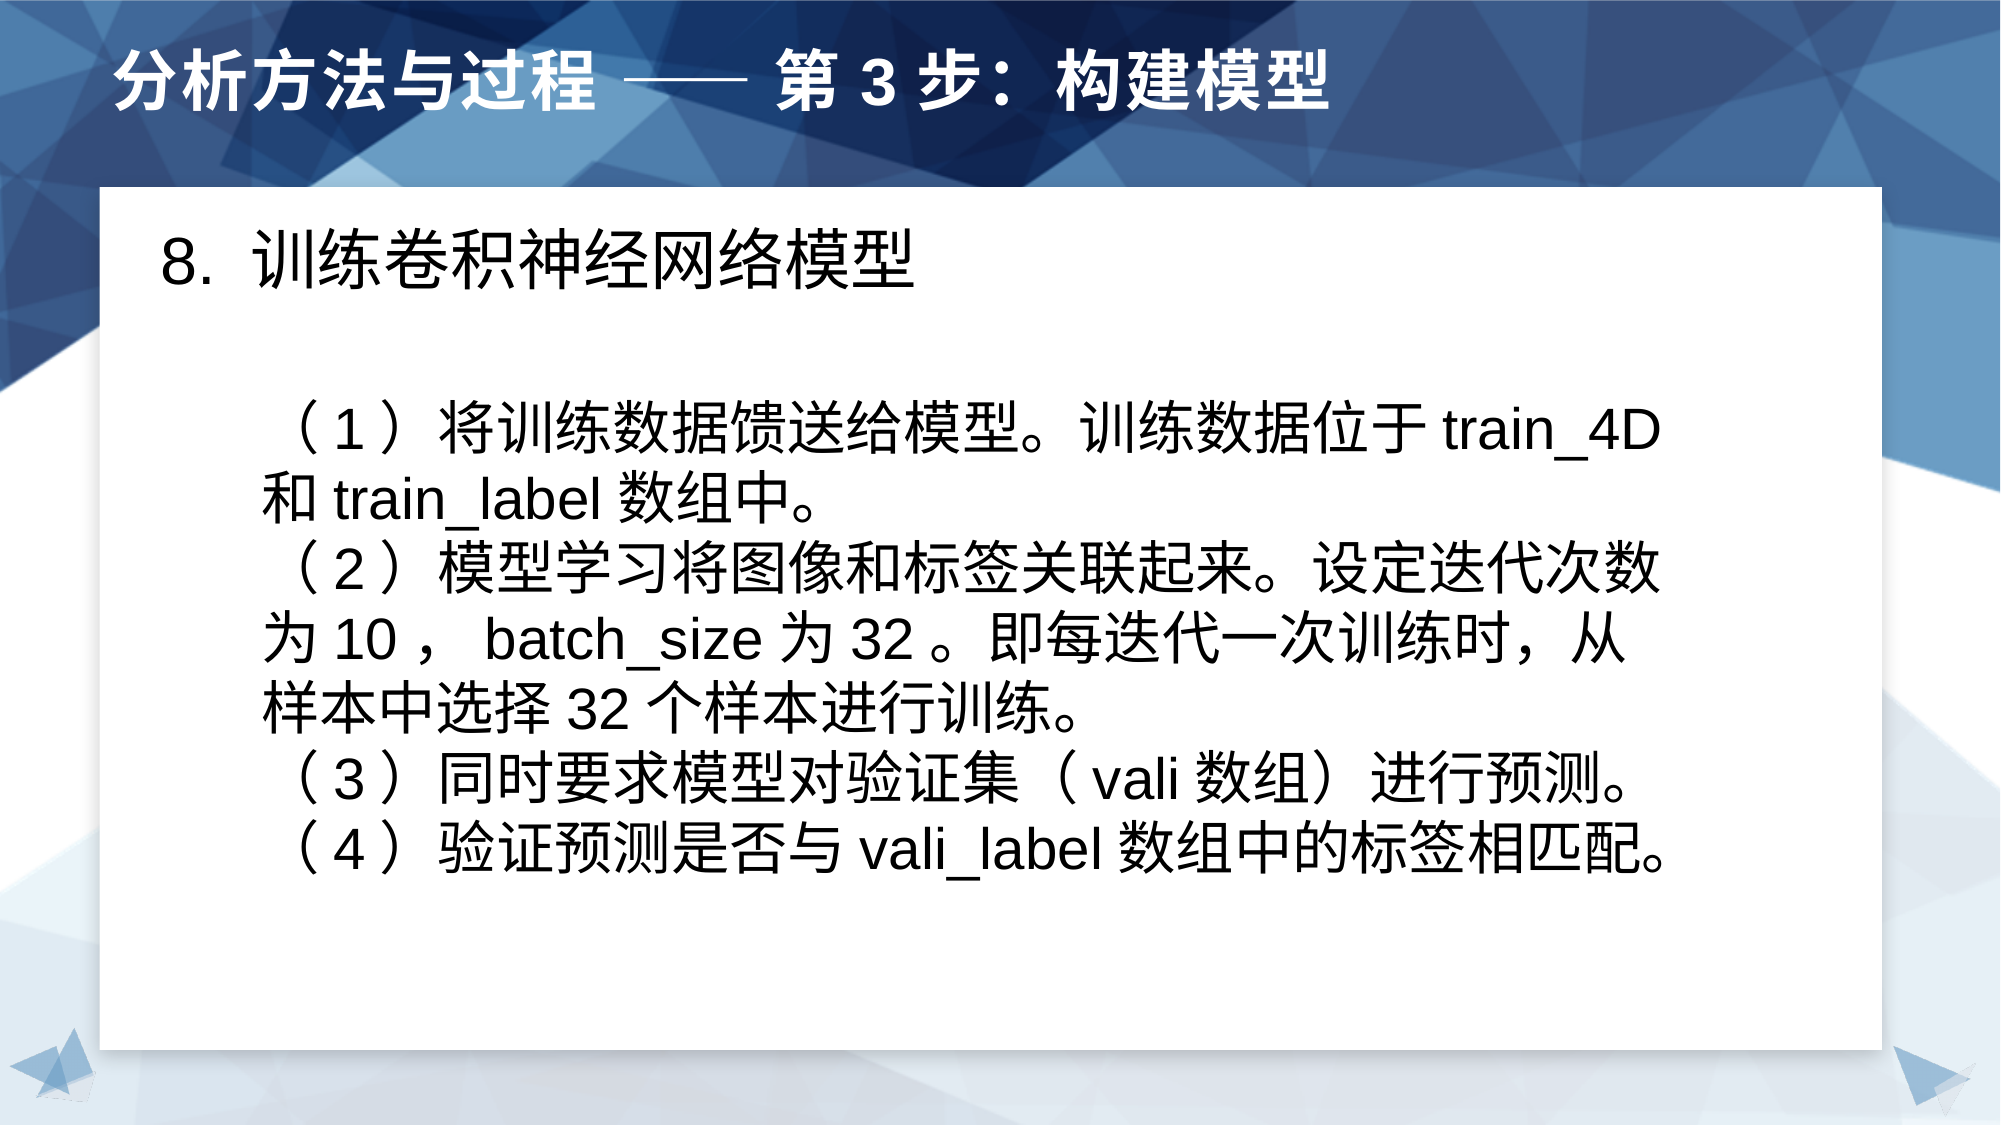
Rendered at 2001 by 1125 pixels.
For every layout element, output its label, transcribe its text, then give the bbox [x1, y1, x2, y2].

text_box 分析方法与过程 —— 第3步：构建模型 [99, 25, 1901, 125]
text_box [99, 186, 1883, 1051]
text_box （1）将训练数据馈送给模型。训练数据位于train_4D和train_label数组中。 （2）模型学习将图像和标签关联起来。设定迭代次数为10，batch_size为32。即每迭代一次训练时，从样本中选择32个样本进行训练。 （3）同时要求模型对验证集（vali数组）进行预测。 （4）验证预测是否与vali_label数组中的标签相匹配。 [246, 383, 1699, 889]
text_box 8. 训练卷积神经网络模型 [145, 210, 933, 305]
picture [0, 0, 2001, 1125]
